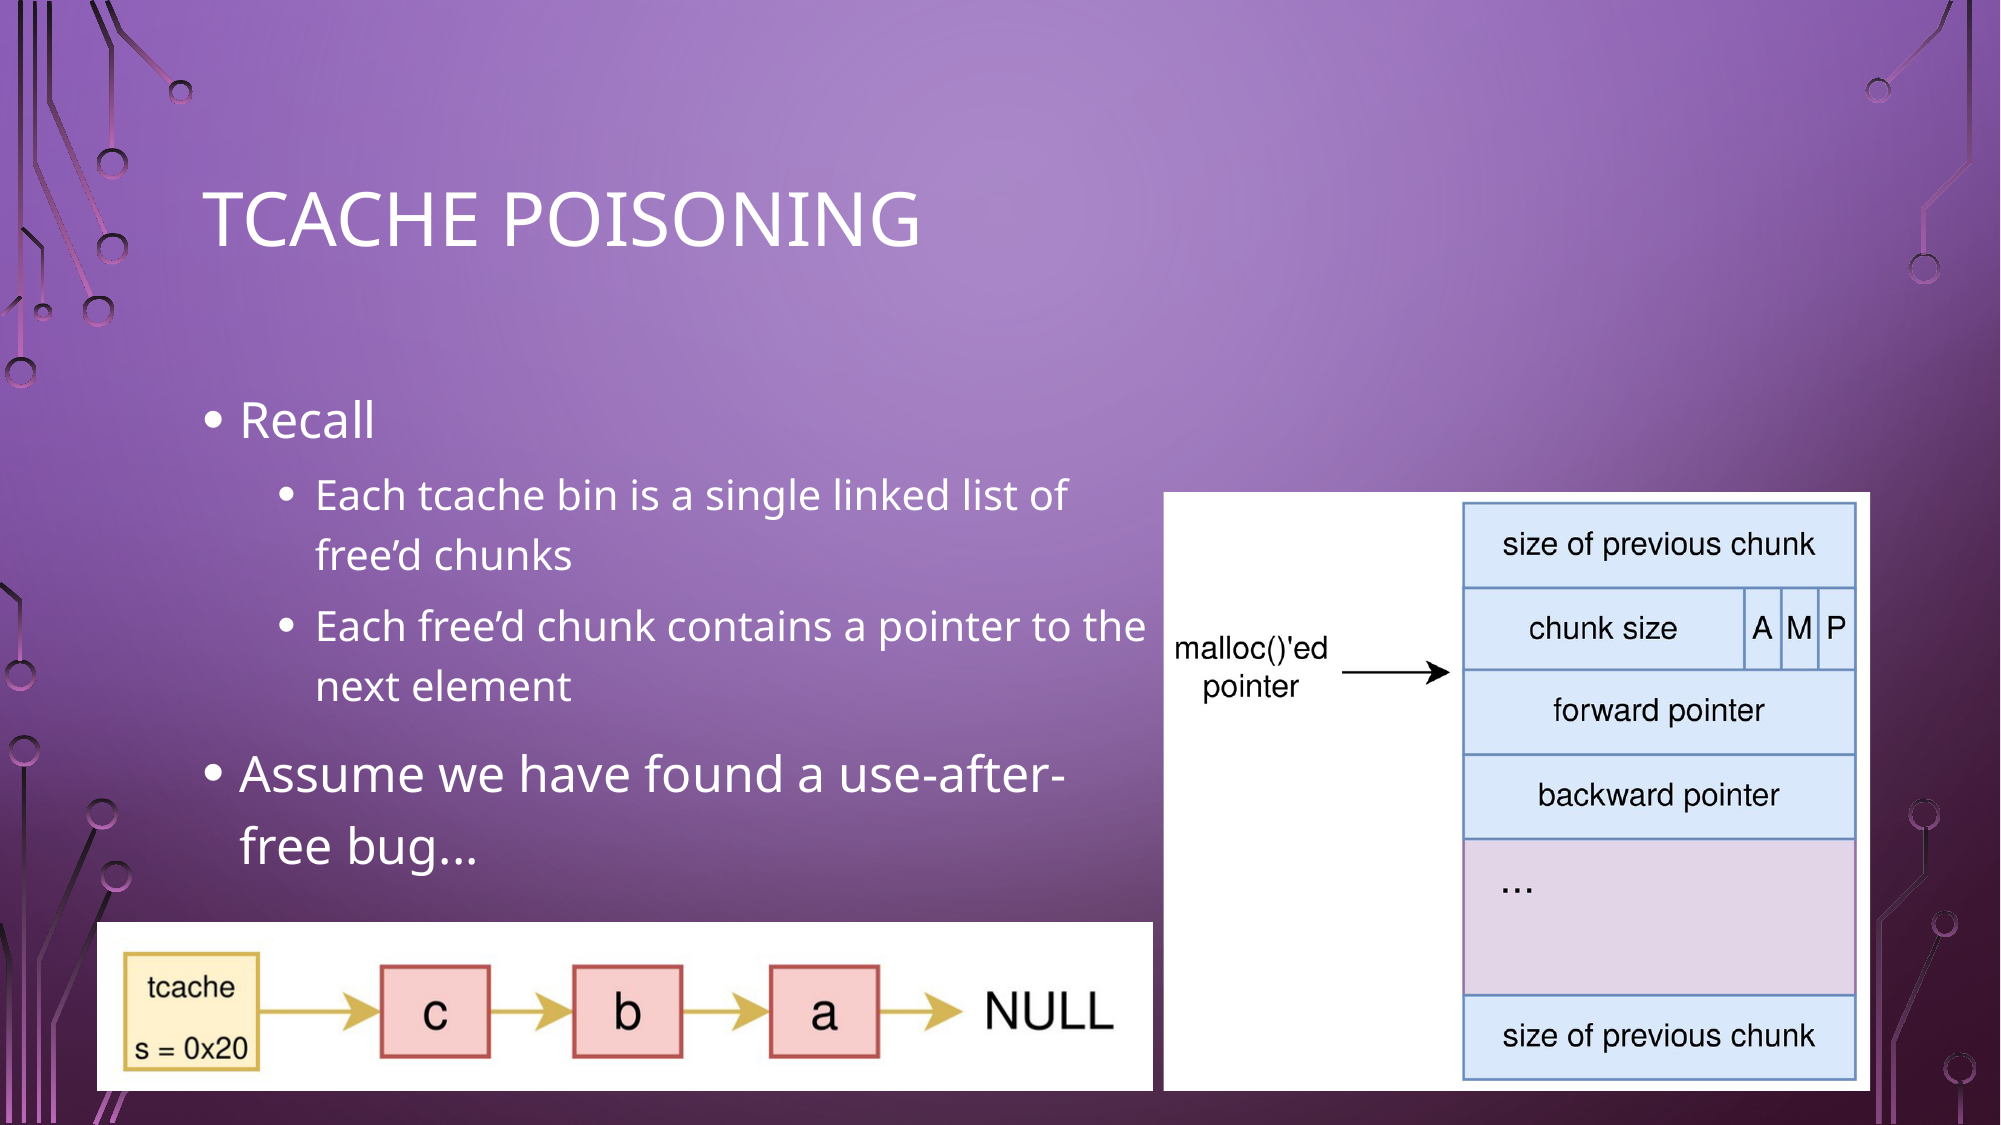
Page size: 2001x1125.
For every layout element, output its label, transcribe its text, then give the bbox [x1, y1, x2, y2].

footer CIS 311: Application Security [1153, 965, 1163, 1025]
picture [97, 921, 1153, 1092]
list Recall Each tcache bin is a single linked list of free’d chunks Each free’d chunk contains a pointer to the next element Assume we have found a use-after-free bug... [187, 369, 1164, 950]
picture [1163, 492, 1871, 1092]
title Tcache poisoning [187, 101, 1813, 344]
